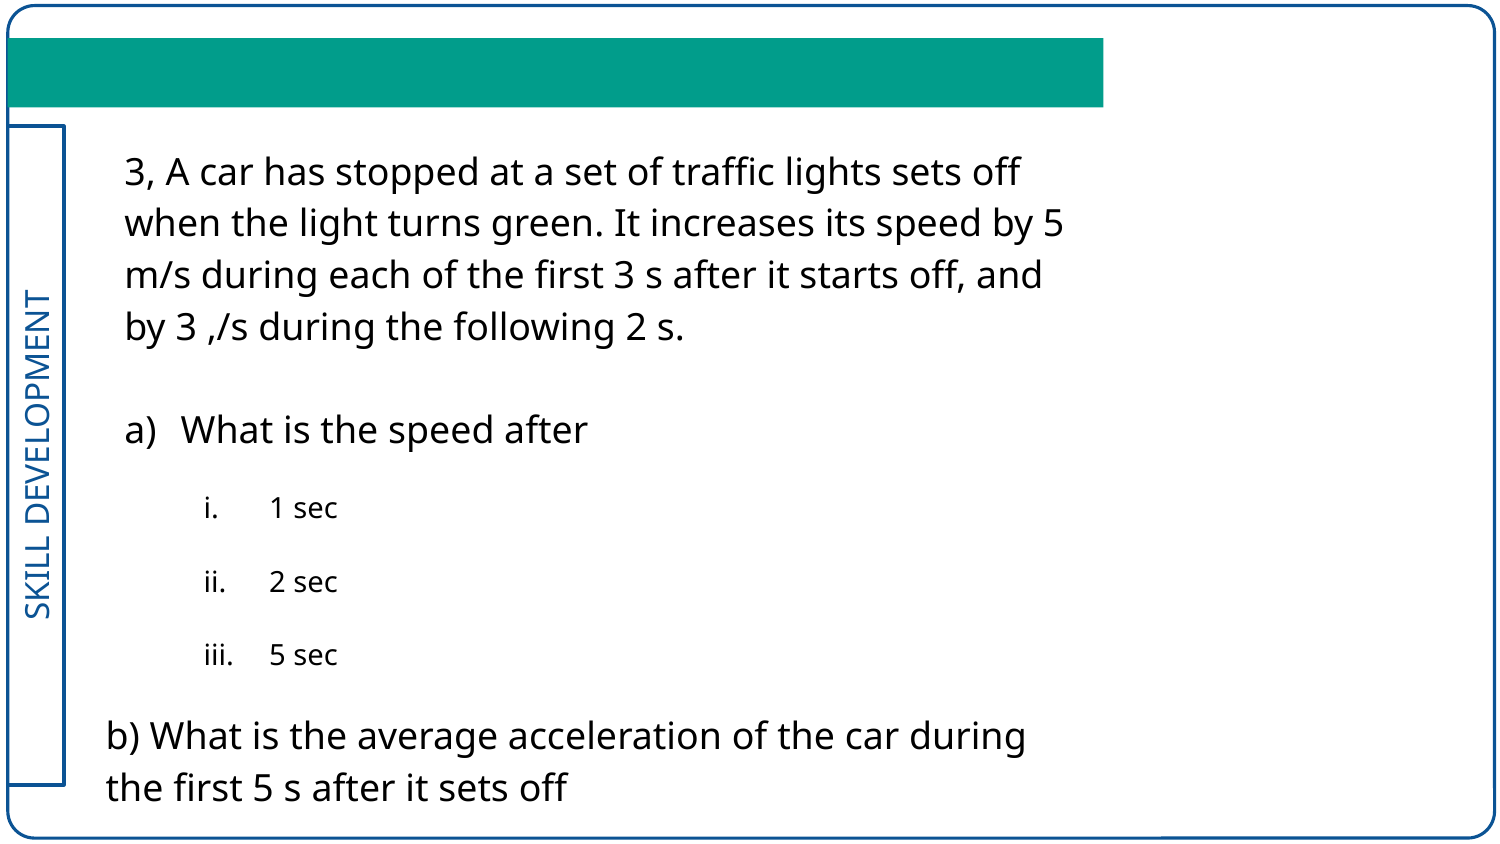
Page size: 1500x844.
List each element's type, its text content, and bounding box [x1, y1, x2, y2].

list 3, A car has stopped at a set of traffic lights sets off when the light turns green. It increases its speed by 5 m/s during each of the first 3 s after it starts off, and by 3 ,/s during the following 2 s. What is the speed after 1 sec 2 sec 5 sec b) What is the average acceleration of the car during the first 5 s after it sets off [90, 125, 1104, 807]
